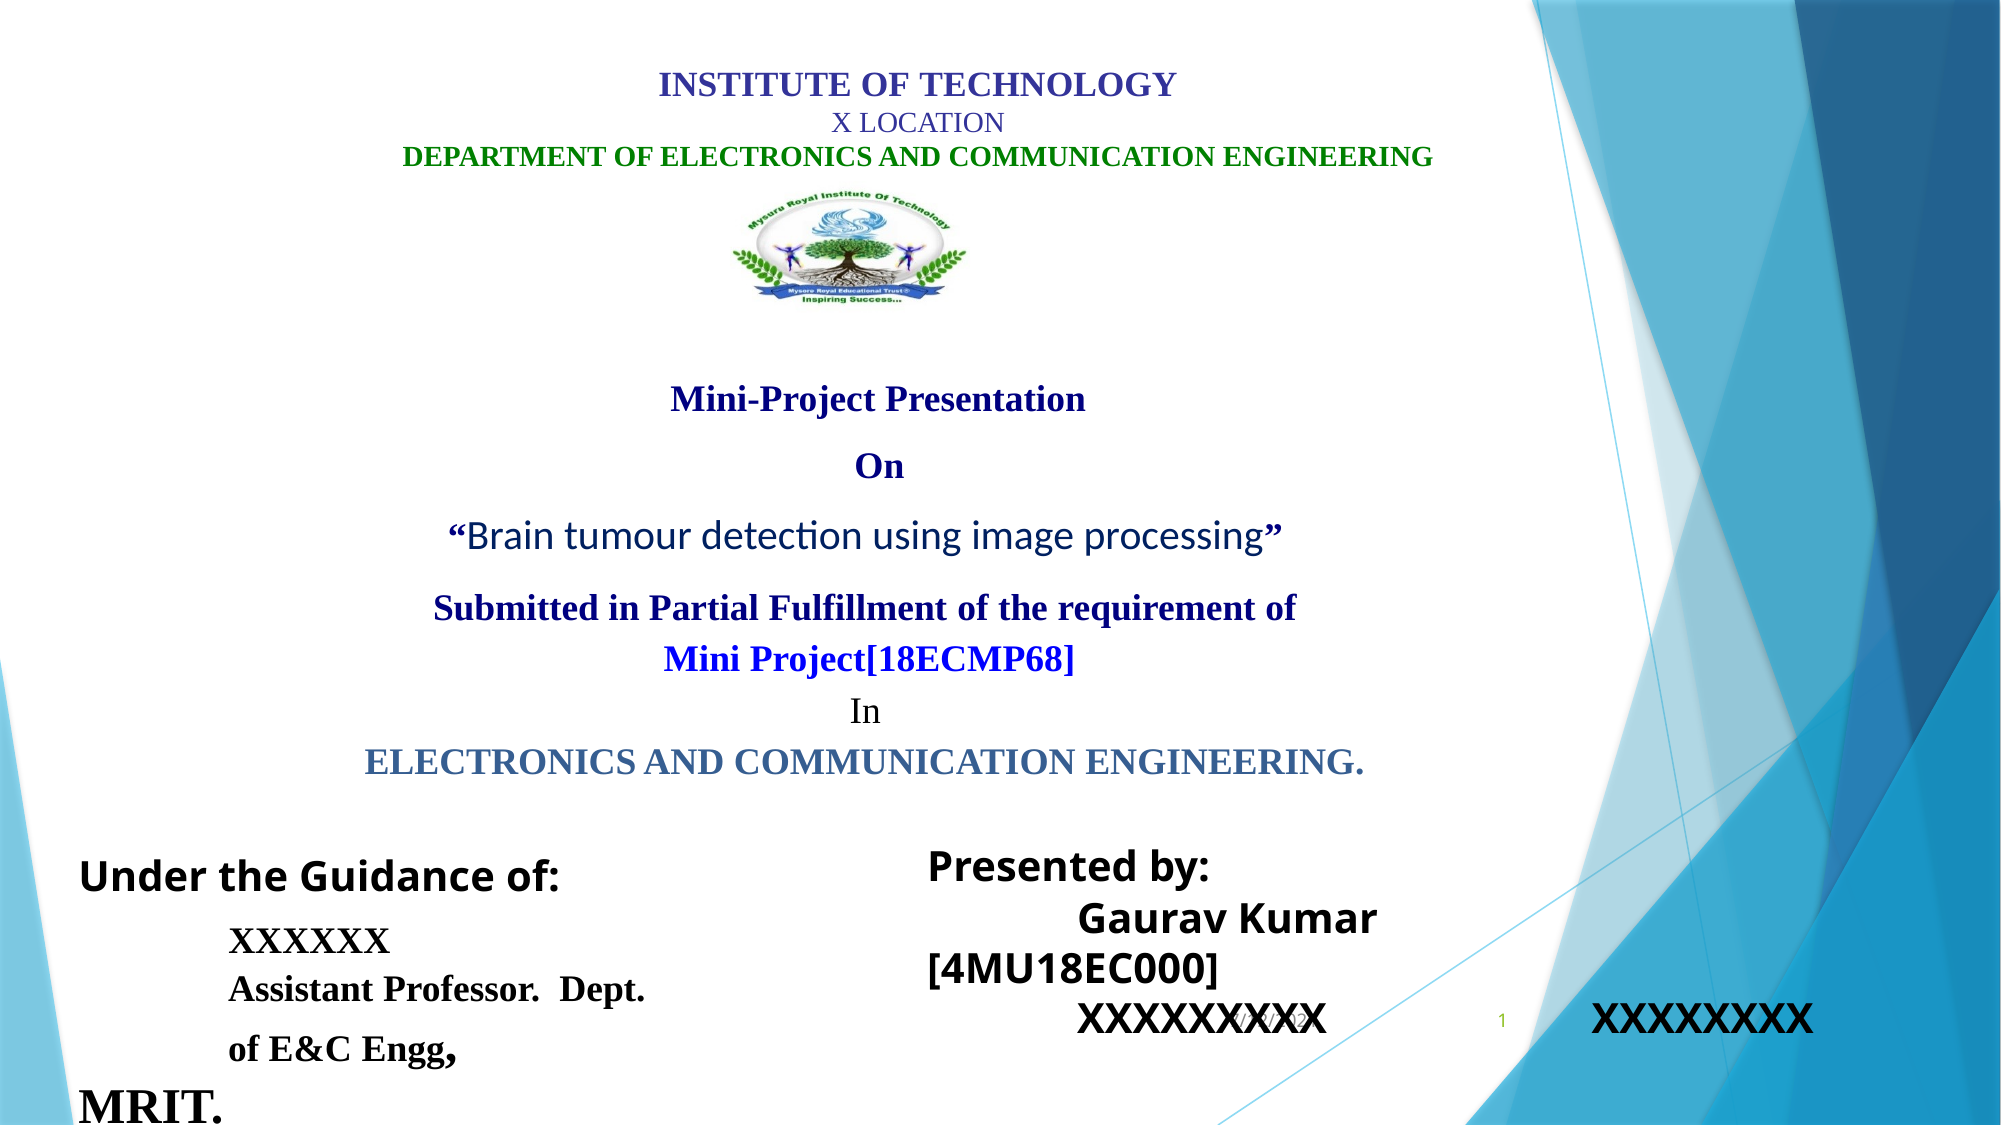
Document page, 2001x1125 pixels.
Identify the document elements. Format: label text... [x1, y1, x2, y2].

text_box [686, 170, 1000, 326]
text_box Mini-Project Presentation On “Brain tumour detection using image processing” Submitted in Partial Fulfillment of the requirement of Mini Project[18ECMP68] In ELECTRONICS AND COMMUNICATION ENGINEERING. [358, 349, 1371, 732]
text_box Under the Guidance of: XXXXXX Assistant Professor. Dept. of E&C Engg, MRIT. [76, 837, 659, 1114]
text_box INSTITUTE OF TECHNOLOGY X LOCATION DEPARTMENT OF ELECTRONICS AND COMMUNICATION ENGINEERING [396, 58, 1440, 175]
text_box Presented by: Gaurav Kumar [4MU18EC000] XXXXXXXXX XXXXXXXX [924, 837, 1975, 1100]
